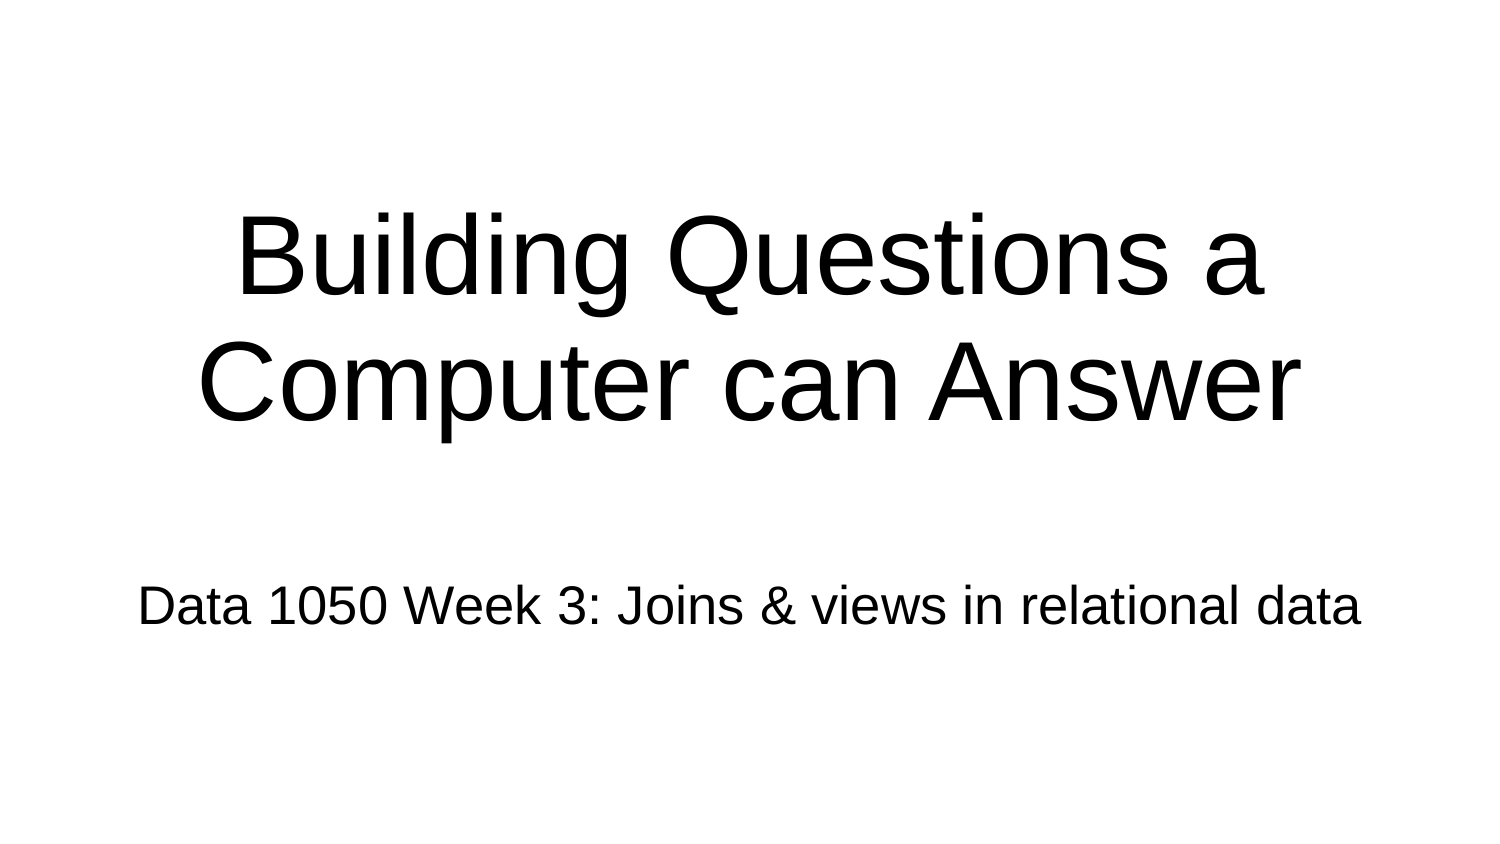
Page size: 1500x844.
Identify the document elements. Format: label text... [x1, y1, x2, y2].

subtitle Data 1050 Week 3: Joins & views in relational data [51, 580, 1449, 711]
title Building Questions a Computer can Answer [51, 122, 1449, 459]
